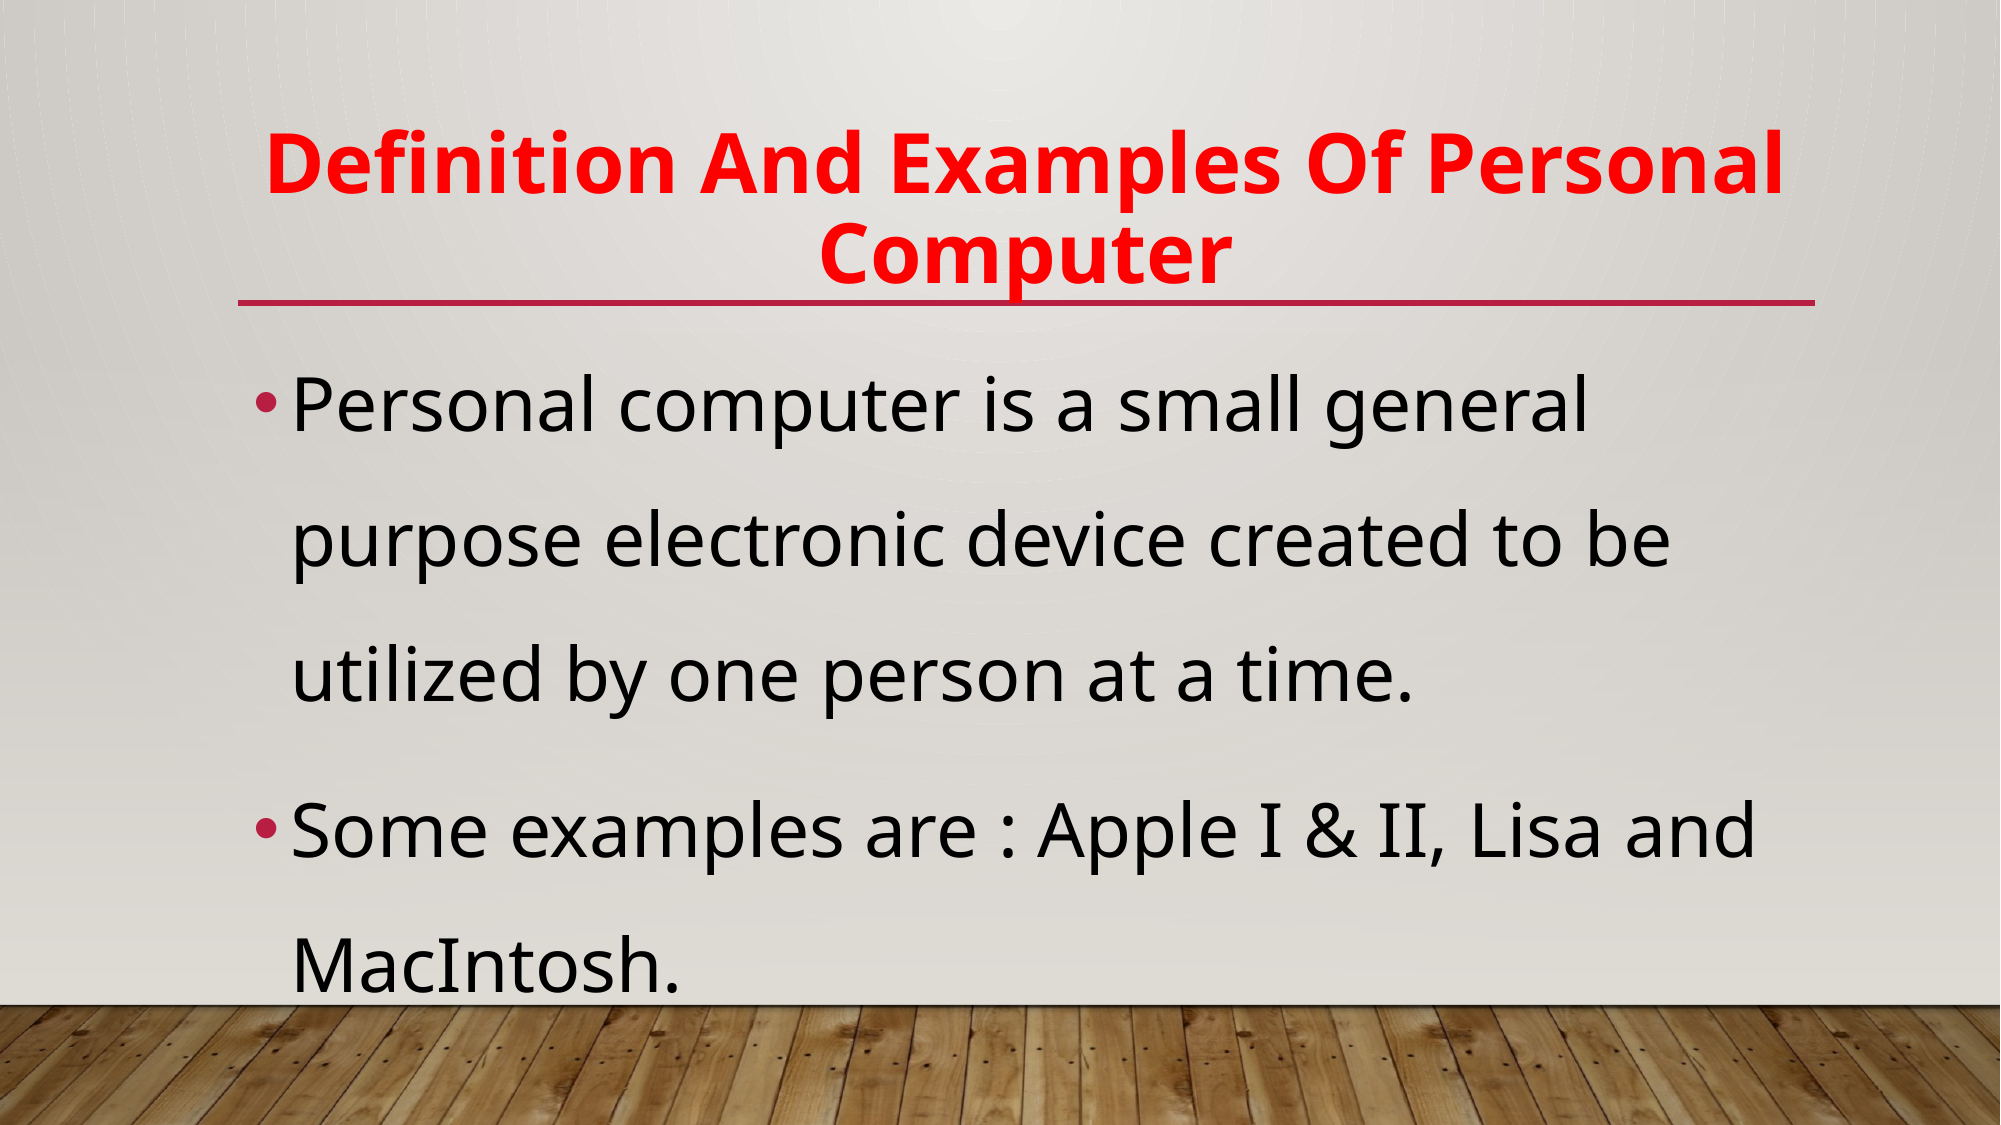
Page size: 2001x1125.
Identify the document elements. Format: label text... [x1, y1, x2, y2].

picture [0, 1005, 2000, 1125]
title Definition And Examples Of Personal Computer [238, 114, 1814, 287]
list Personal computer is a small general purpose electronic device created to be utilized by one person at a time. Some examples are : Apple I & II, Lisa and MacIntosh. [238, 304, 1814, 993]
